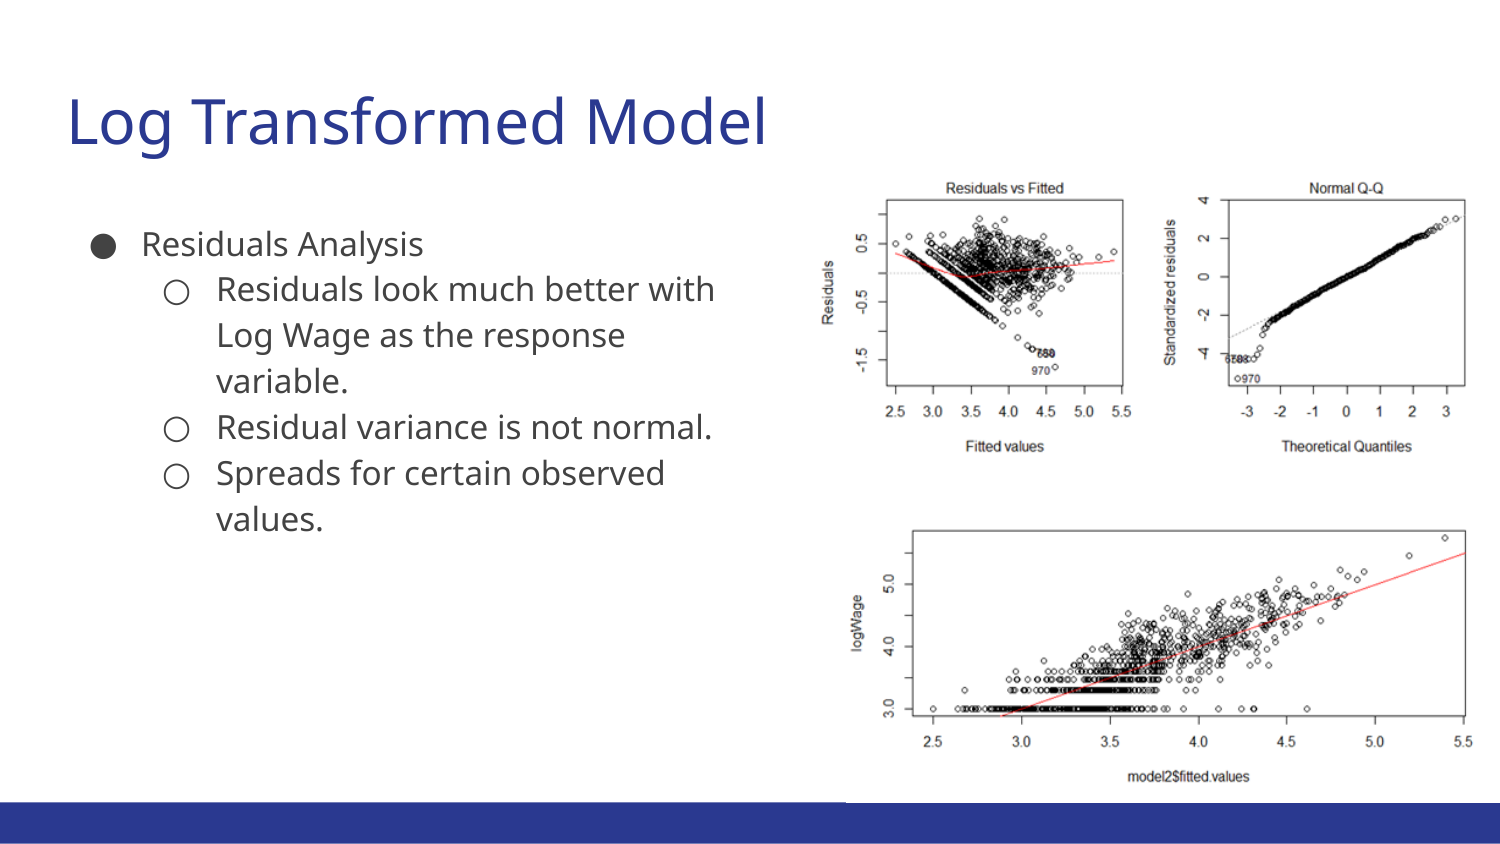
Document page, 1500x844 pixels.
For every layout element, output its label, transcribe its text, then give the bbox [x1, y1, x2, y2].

list Residuals Analysis Residuals look much better with Log Wage as the response variable. Residual variance is not normal. Spreads for certain observed values. [51, 201, 768, 750]
title Log Transformed Model [51, 67, 1449, 167]
picture [816, 130, 1500, 804]
